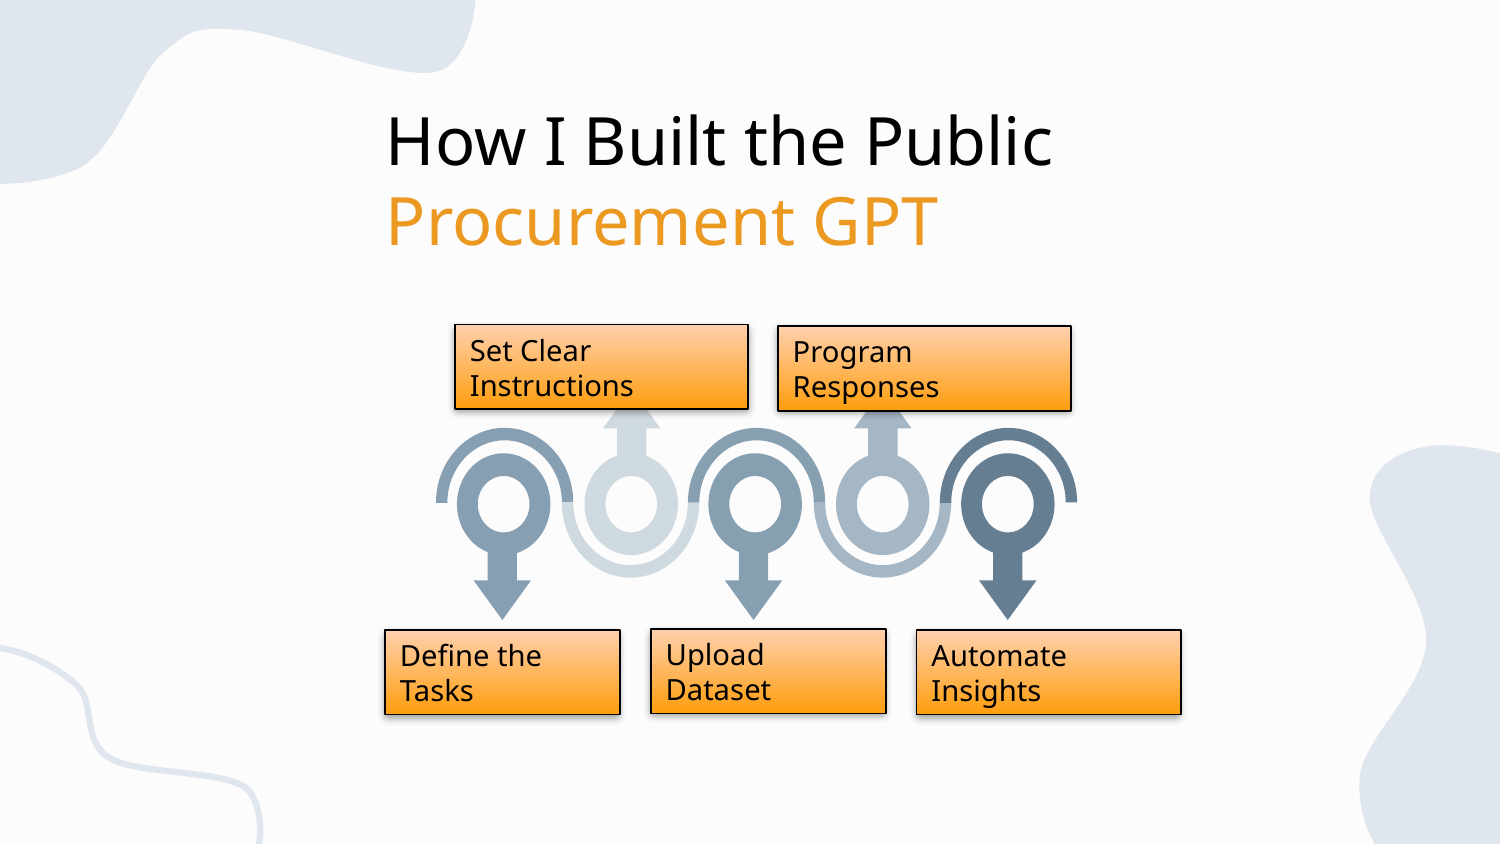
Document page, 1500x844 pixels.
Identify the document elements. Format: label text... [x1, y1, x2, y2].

text_box How I Built the Public Procurement GPT [370, 90, 1280, 266]
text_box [384, 324, 1182, 681]
